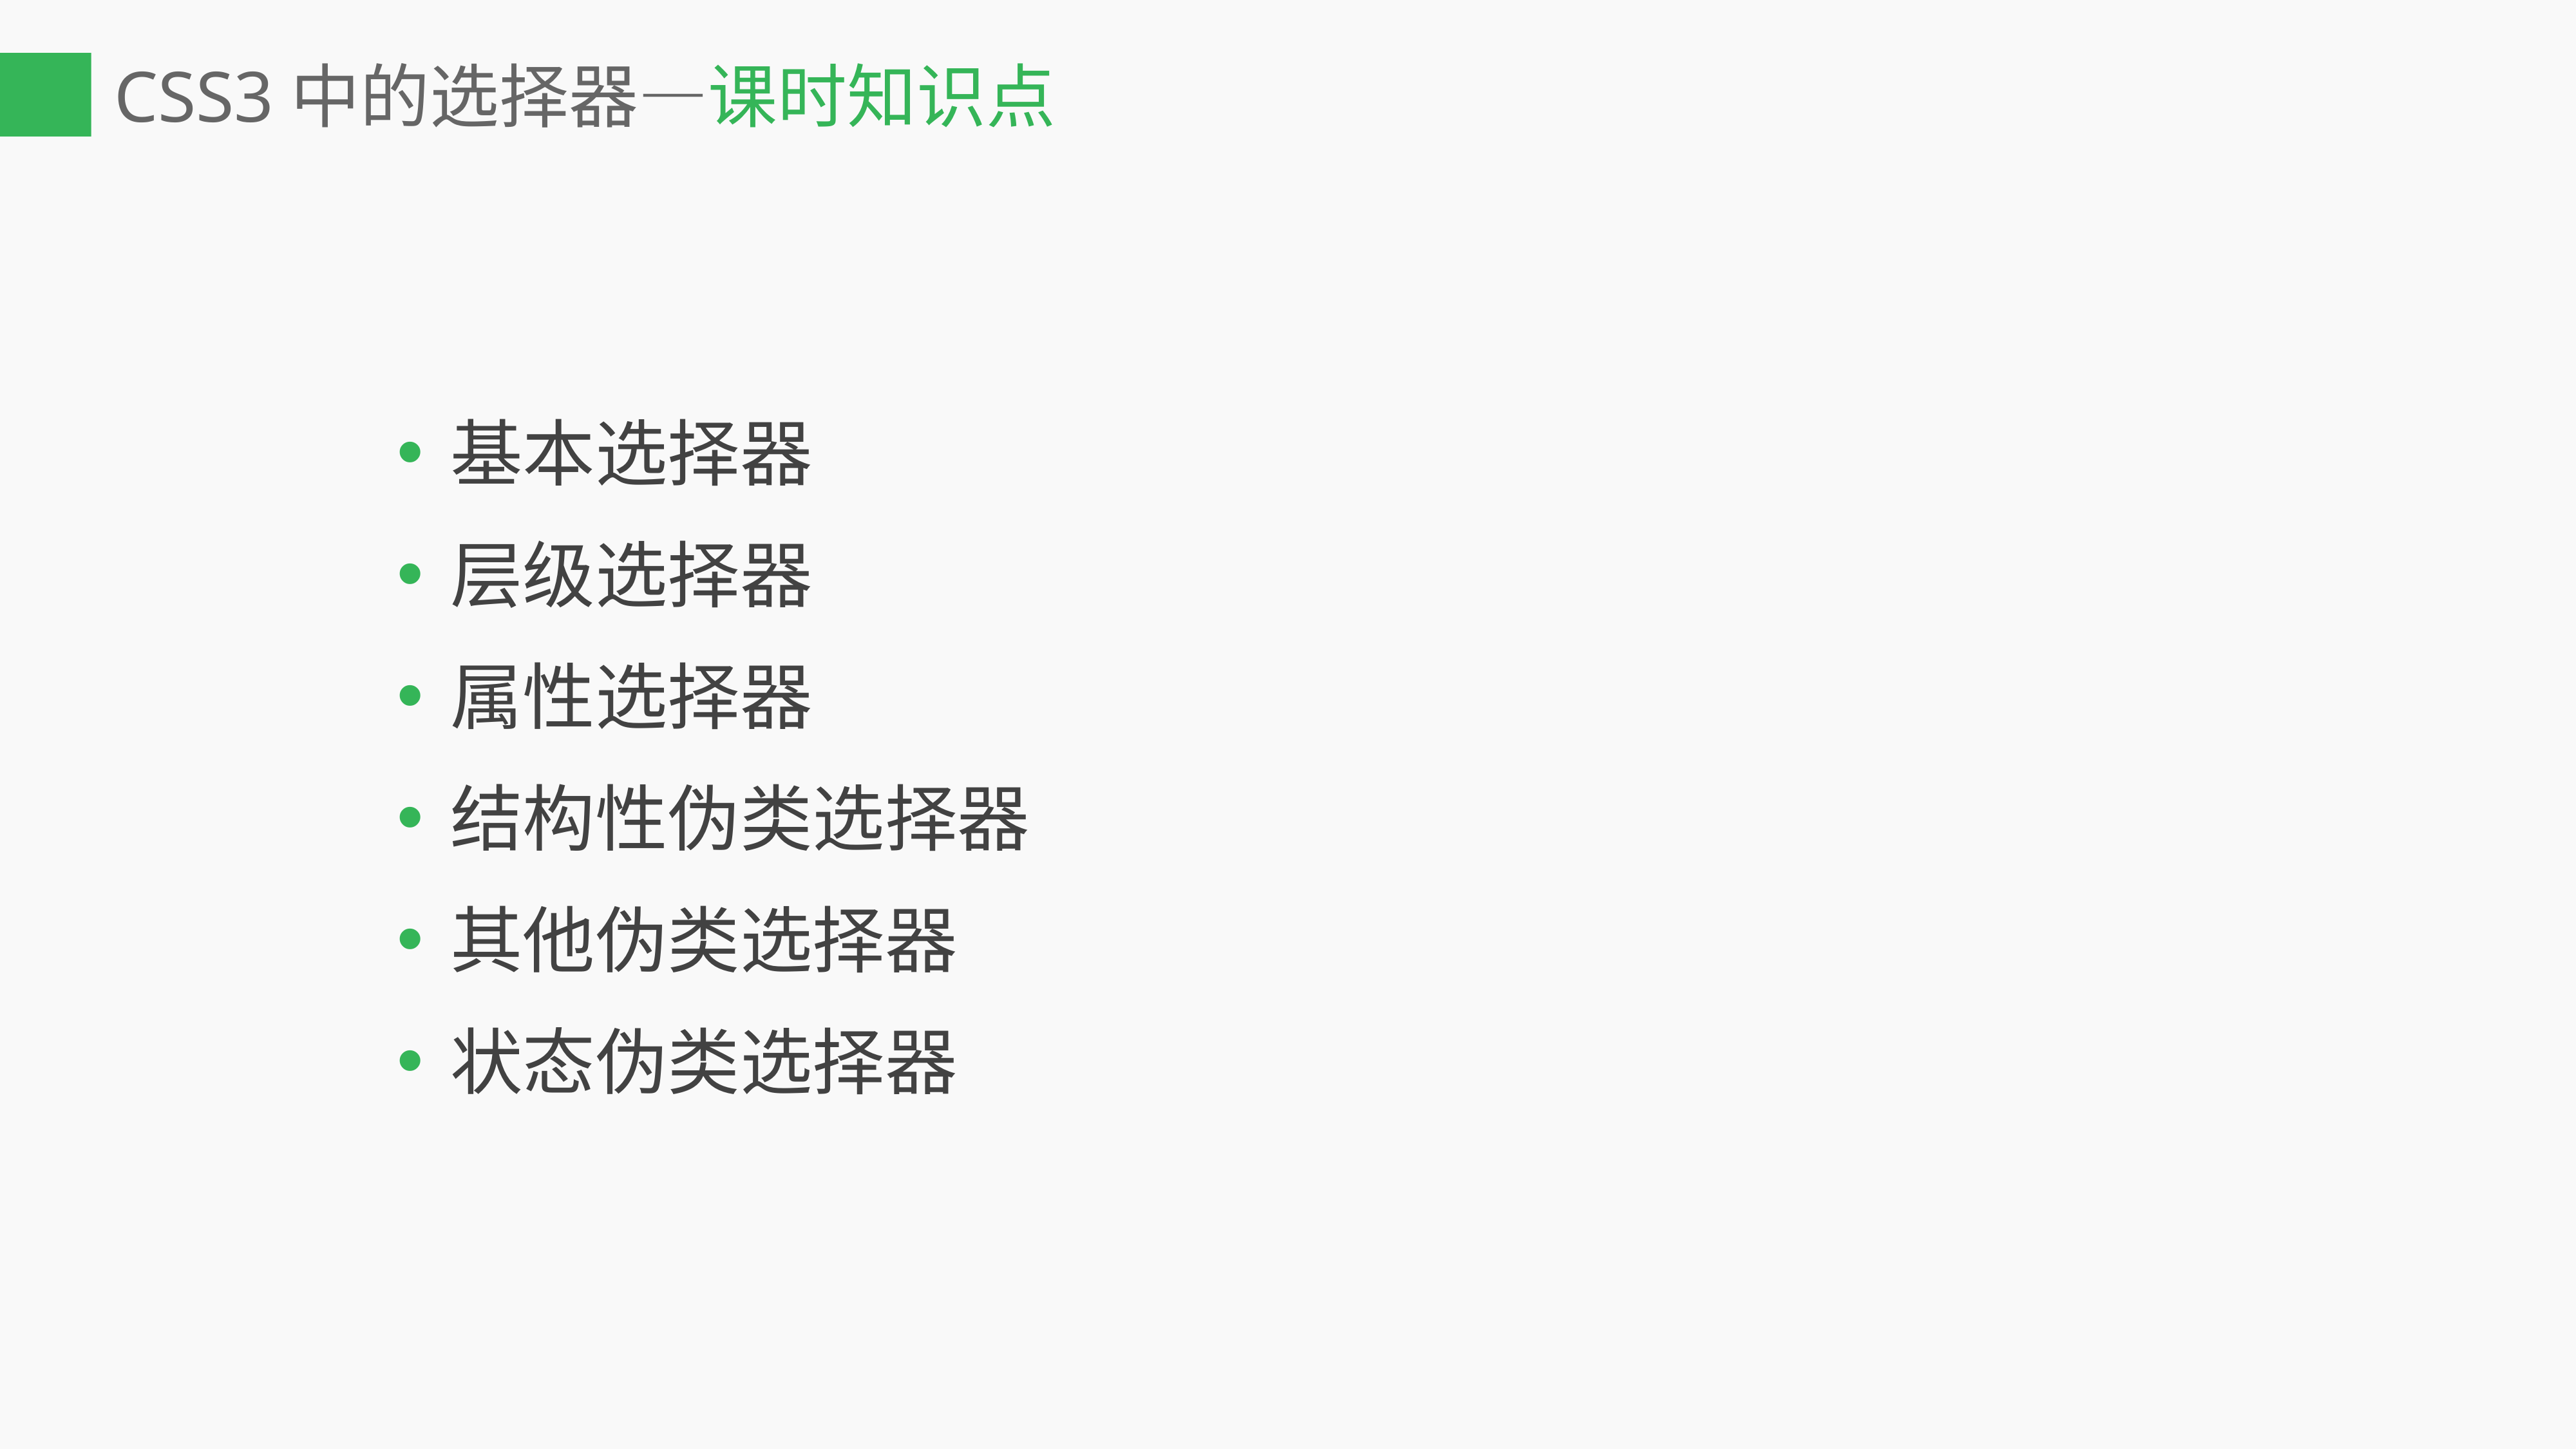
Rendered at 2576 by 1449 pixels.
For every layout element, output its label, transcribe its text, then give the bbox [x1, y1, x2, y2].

list 基本选择器 层级选择器 属性选择器 结构性伪类选择器 其他伪类选择器 状态伪类选择器 [376, 372, 2307, 1346]
picture [0, 53, 91, 137]
title CSS3中的选择器—课时知识点 [113, 44, 2545, 144]
